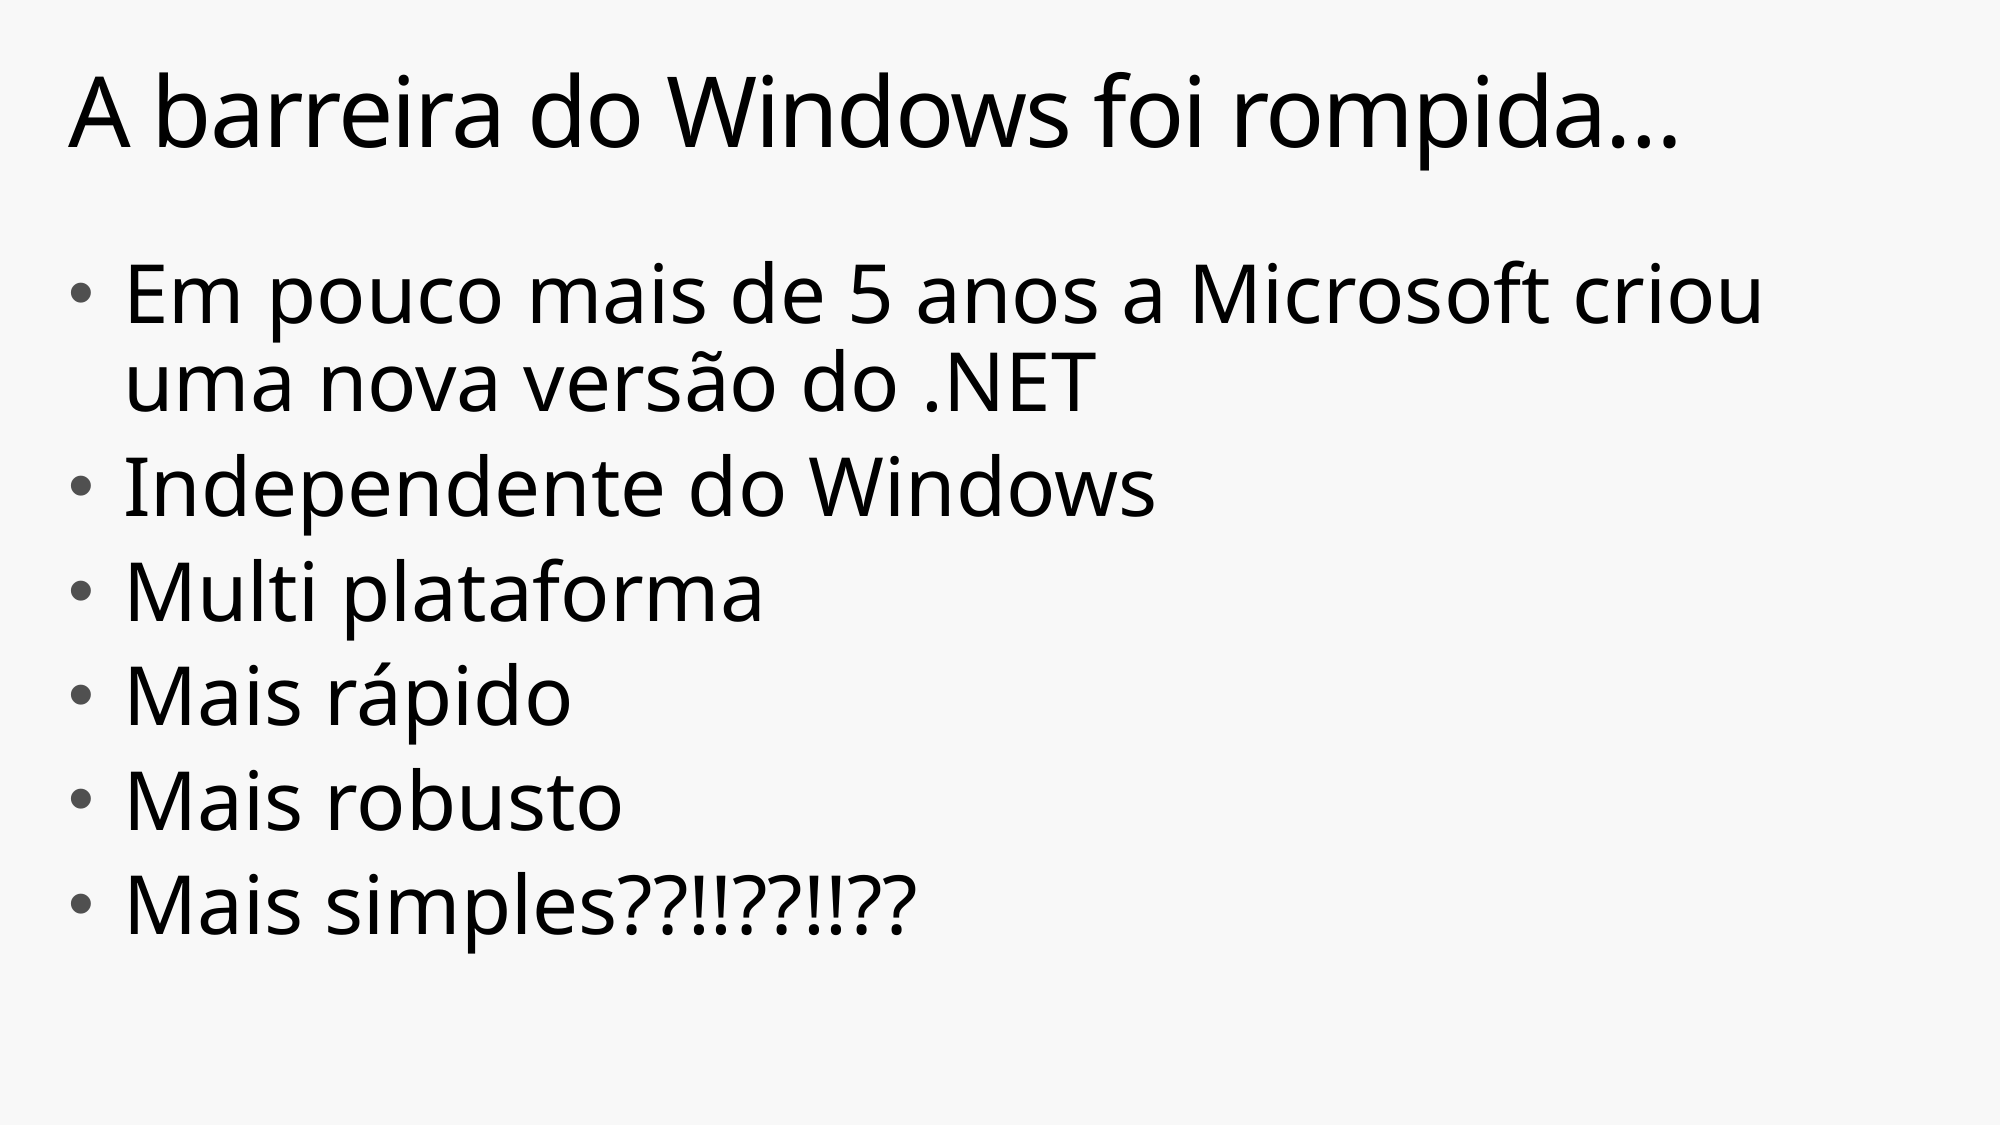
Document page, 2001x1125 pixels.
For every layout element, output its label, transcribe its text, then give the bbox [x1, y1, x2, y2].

list Em pouco mais de 5 anos a Microsoft criou uma nova versão do .NET Independente do Windows Multi plataforma Mais rápido Mais robusto Mais simples??!!??!!?? [44, 238, 1956, 992]
title A barreira do Windows foi rompida… [44, 47, 1957, 196]
